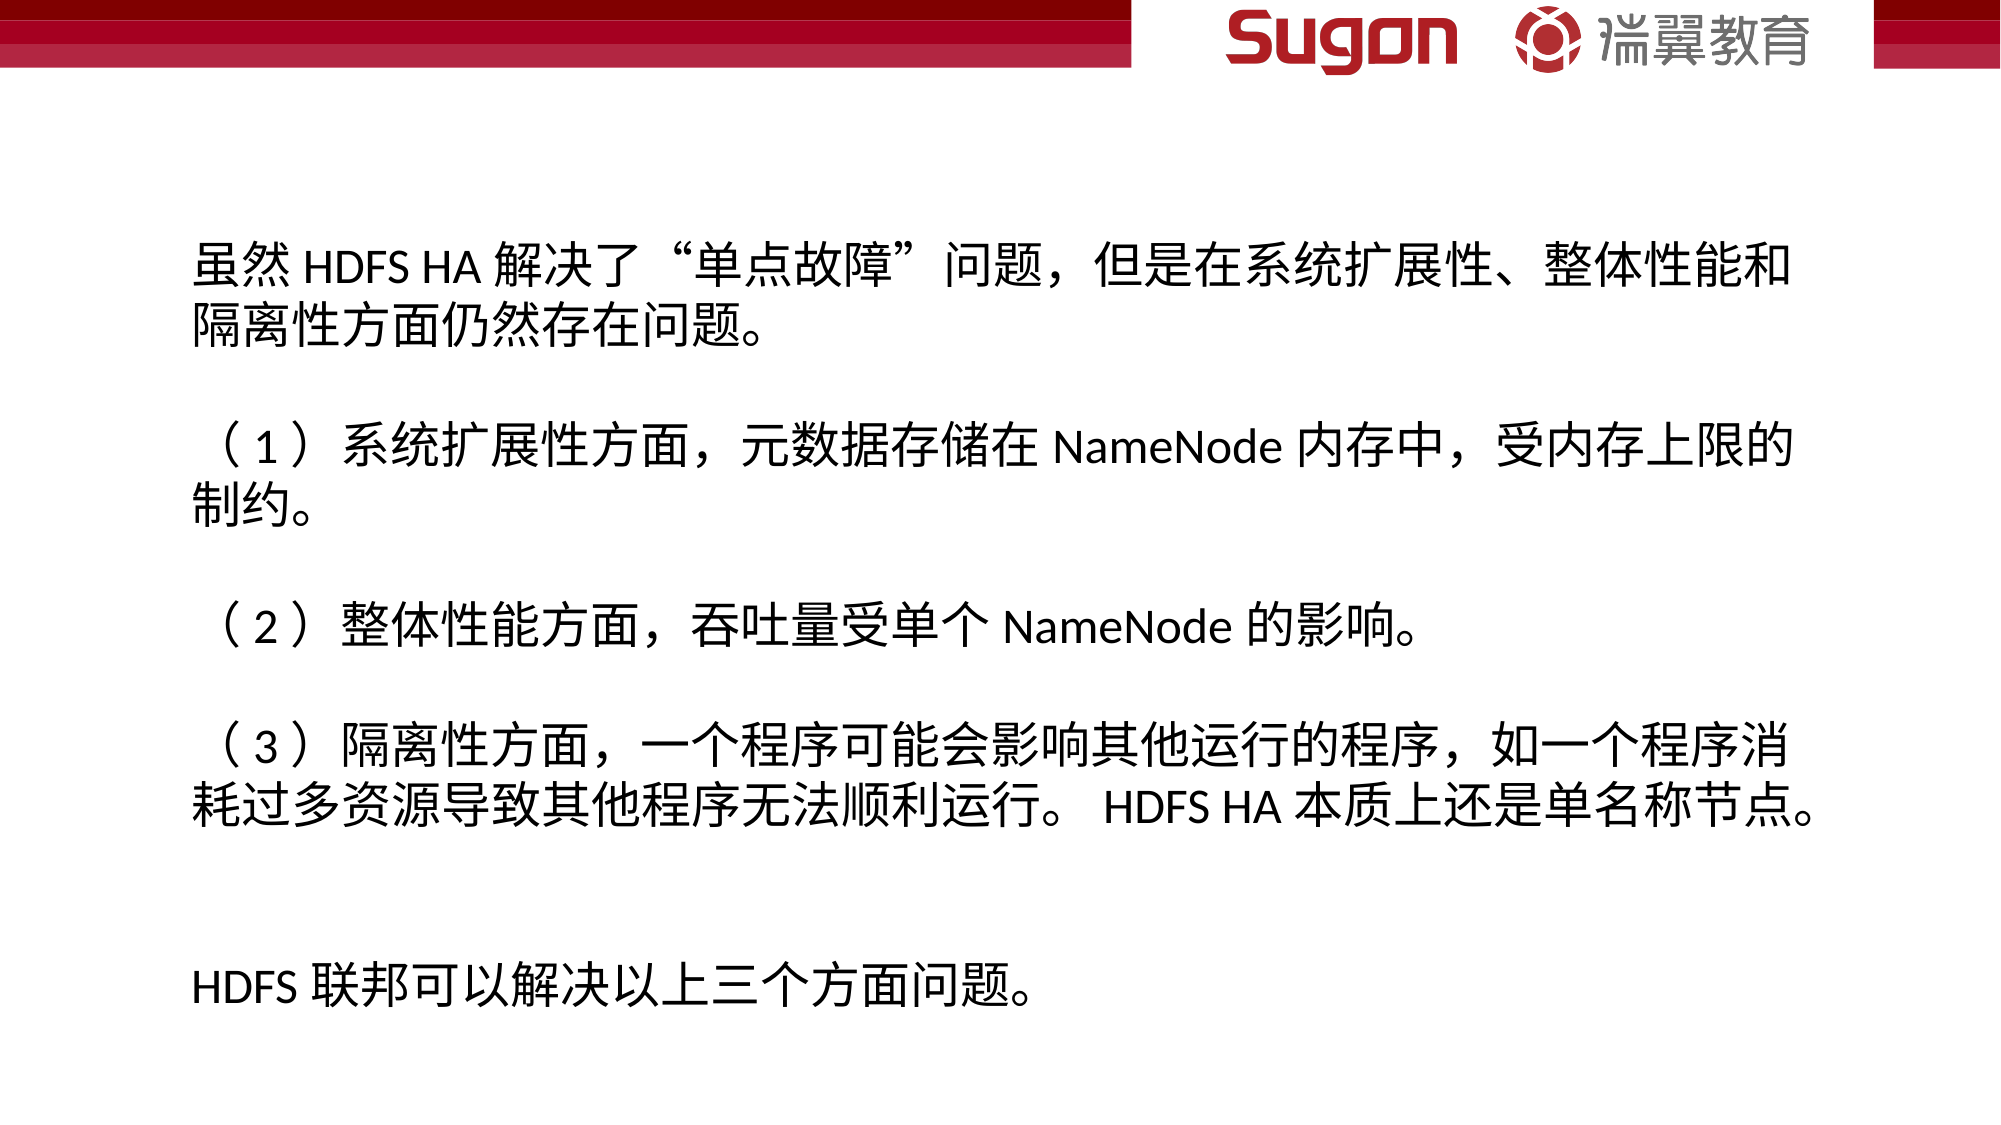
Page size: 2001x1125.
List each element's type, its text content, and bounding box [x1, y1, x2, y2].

picture [1515, 6, 1809, 73]
picture [1194, 0, 1484, 102]
text_box 虽然HDFS HA解决了“单点故障”问题，但是在系统扩展性、整体性能和隔离性方面仍然存在问题。 （1）系统扩展性方面，元数据存储在NameNode内存中，受内存上限的制约。 （2）整体性能方面，吞吐量受单个NameNode的影响。 （3）隔离性方面，一个程序可能会影响其他运行的程序，如一个程序消耗过多资源导致其他程序无法顺利运行。HDFS HA本质上还是单名称节点。 HDFS联邦可以解决以上三个方面问题。 [176, 226, 1846, 1022]
